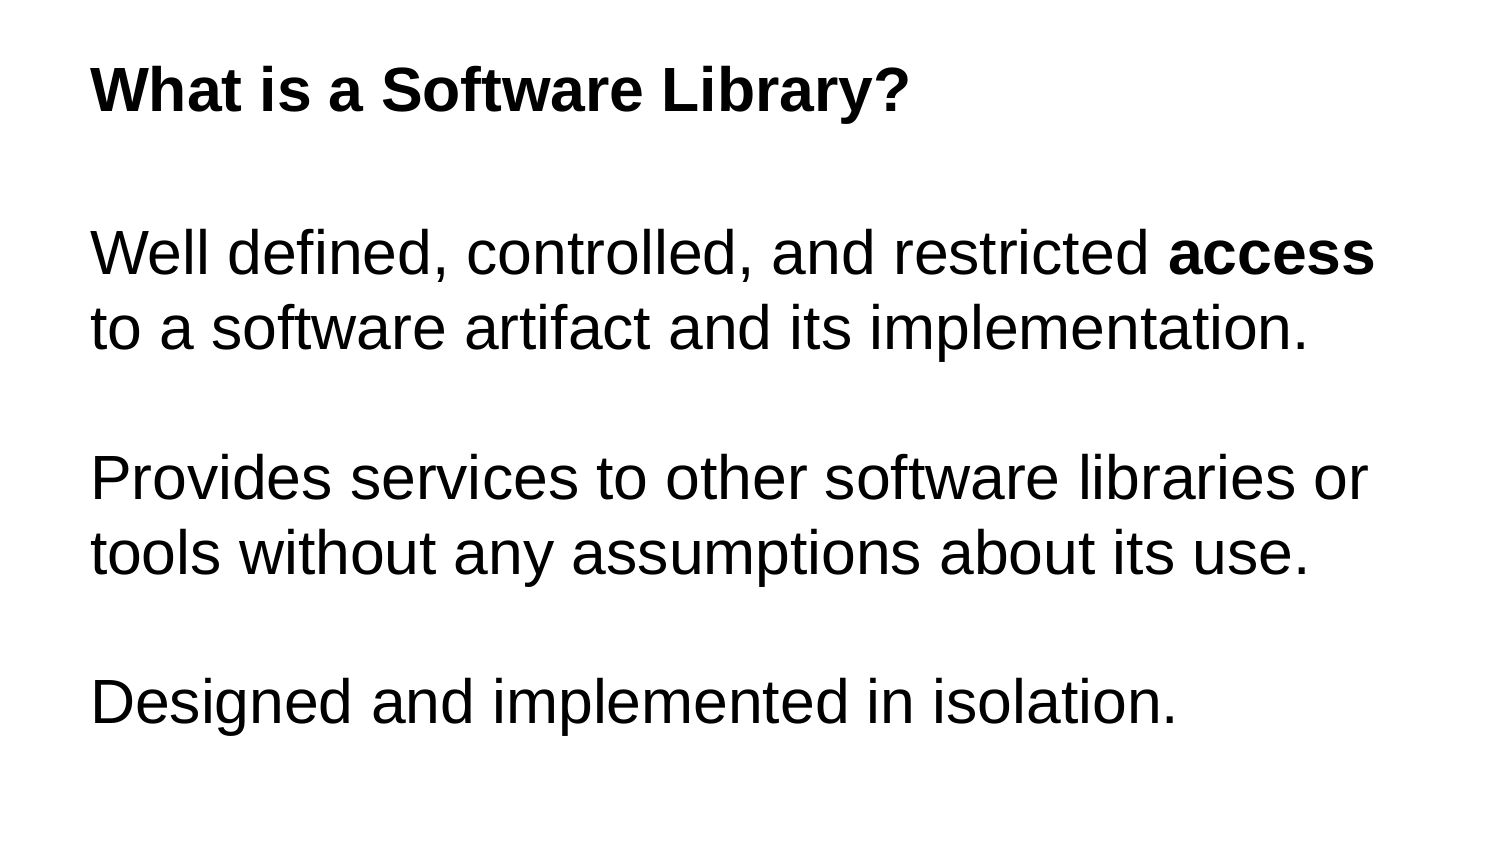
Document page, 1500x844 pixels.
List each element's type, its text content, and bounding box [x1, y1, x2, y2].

list Well defined, controlled, and restricted access to a software artifact and its implementation. Provides services to other software libraries or tools without any assumptions about its use. Designed and implemented in isolation. [75, 196, 1425, 808]
title What is a Software Library? [75, 33, 1425, 175]
